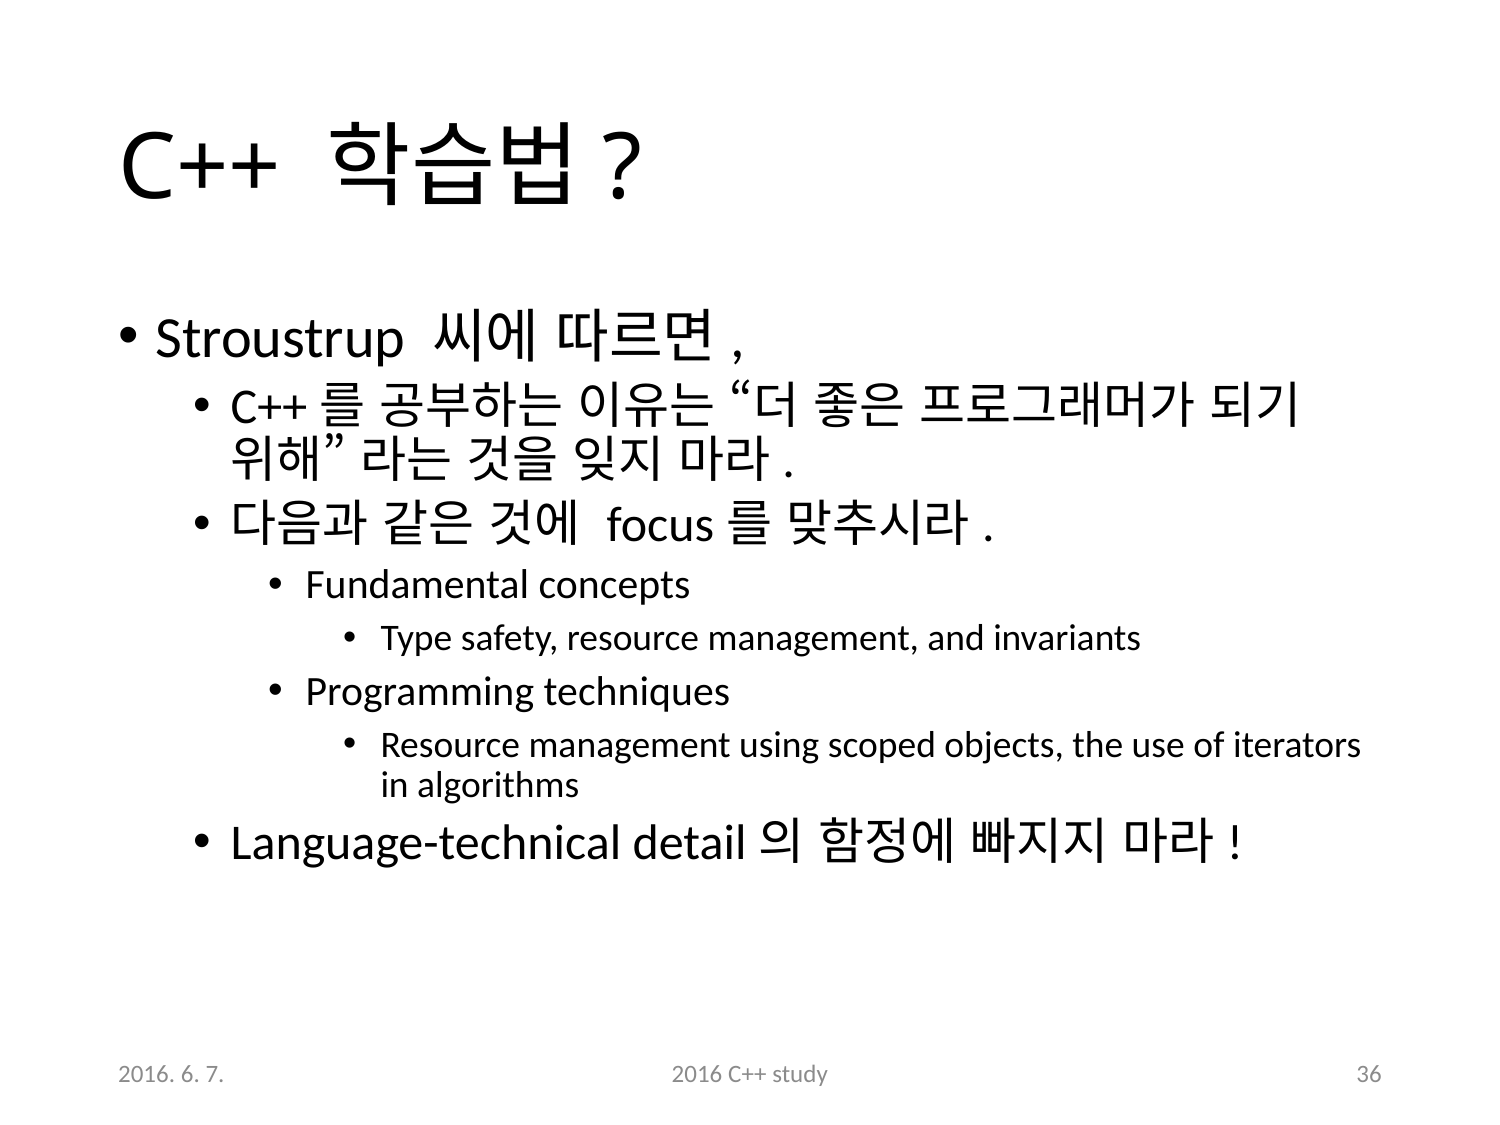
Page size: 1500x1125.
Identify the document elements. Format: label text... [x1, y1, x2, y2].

title C++ 학습법? [103, 59, 1397, 278]
slide_number 2016. 6. 7. [103, 1042, 441, 1103]
footer 2016 C++ study [496, 1042, 1004, 1103]
list Stroustrup 씨에 따르면, C++를 공부하는 이유는 “더 좋은 프로그래머가 되기 위해” 라는 것을 잊지 마라. 다음과 같은 것에 focus를 맞추시라. Fundamental concepts Type safety, resource management, and invariants Programming techniques Resource management using scoped objects, the use of iterators in algorithms Language-technical detail의 함정에 빠지지 마라! [103, 299, 1397, 1014]
slide_number 36 [1059, 1042, 1397, 1103]
